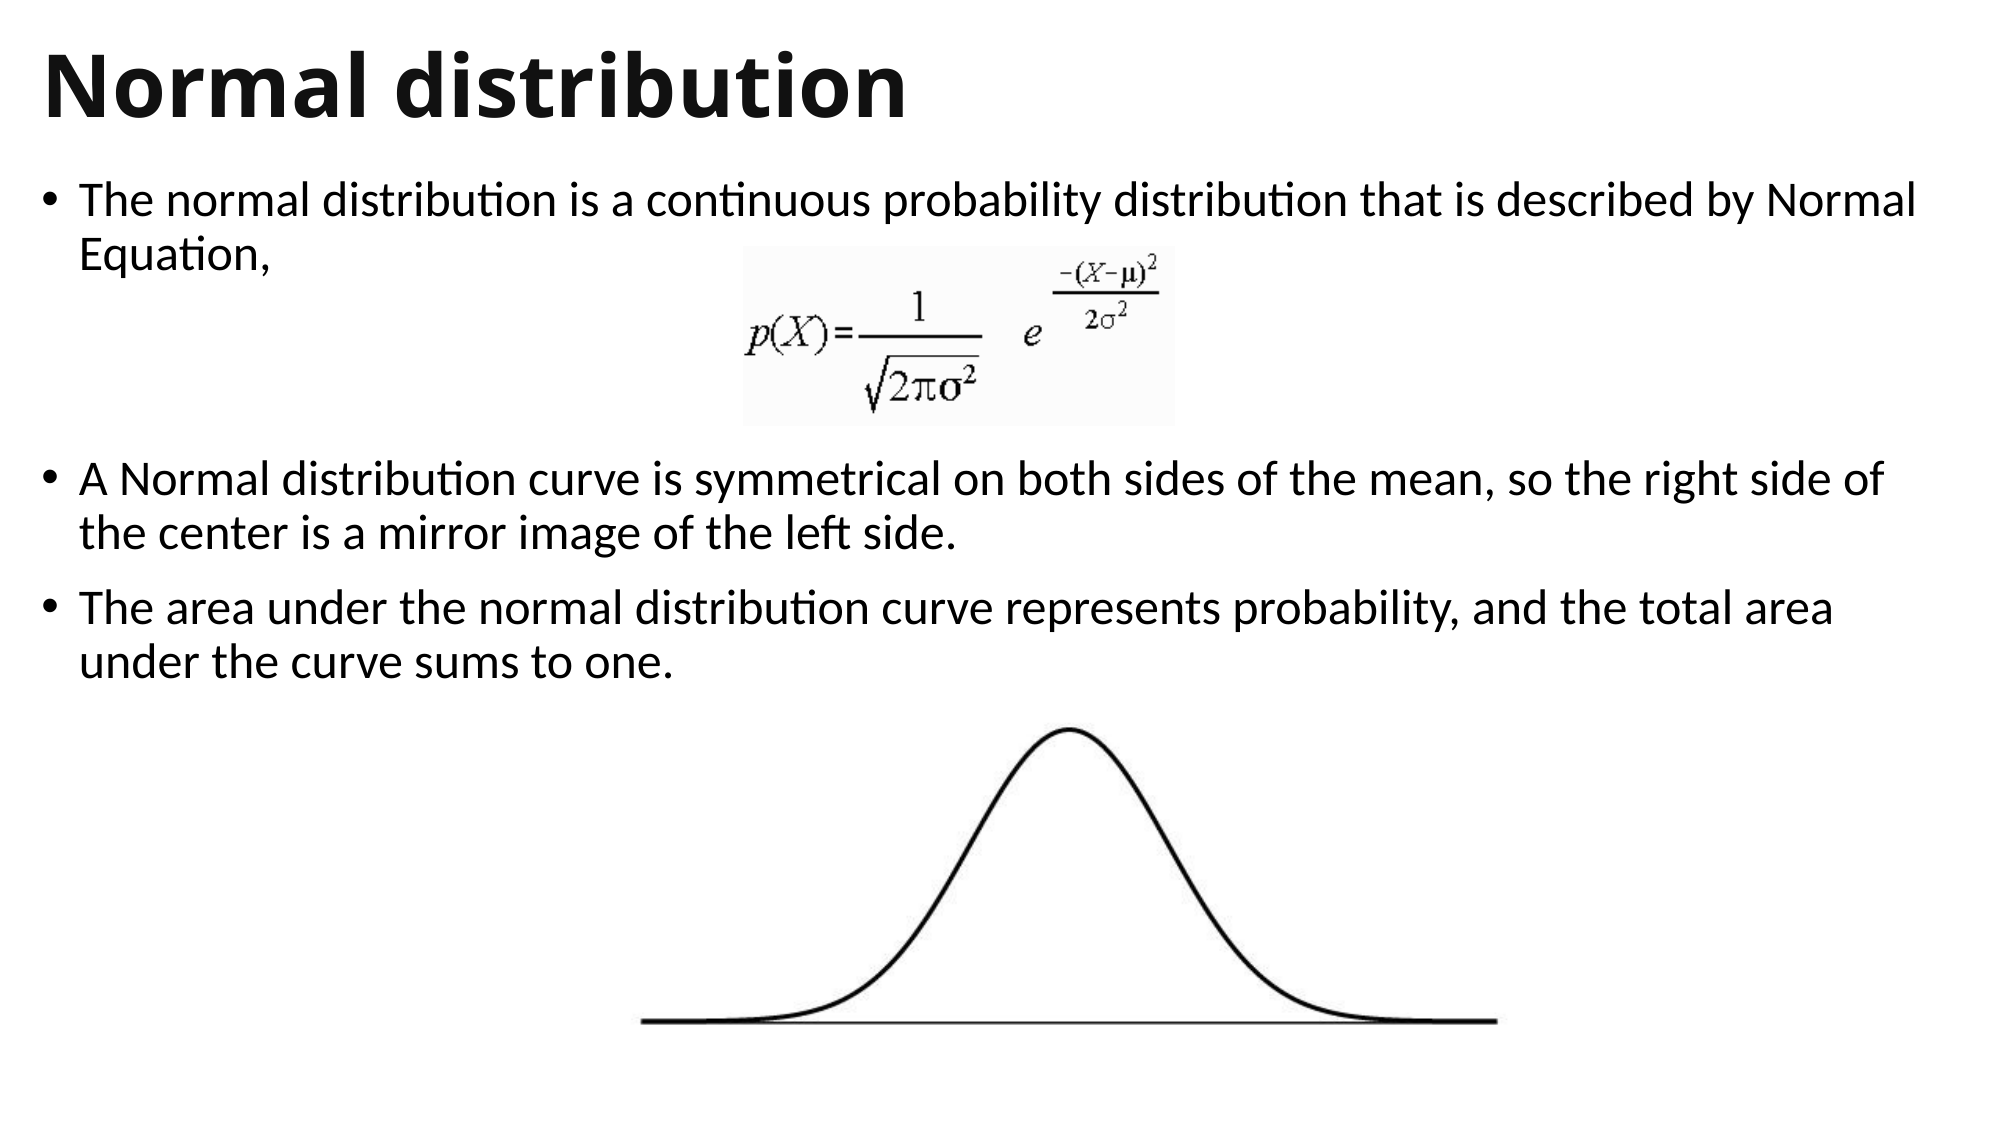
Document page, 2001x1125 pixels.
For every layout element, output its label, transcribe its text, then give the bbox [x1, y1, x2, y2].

picture [743, 246, 1175, 426]
picture [619, 699, 1520, 1055]
list The normal distribution is a continuous probability distribution that is described by Normal Equation, A Normal distribution curve is symmetrical on both sides of the mean, so the right side of the center is a mirror image of the left side. The area under the normal distribution curve represents probability, and the total area under the curve sums to one. [26, 166, 1974, 1105]
title Normal distribution [26, 34, 1974, 145]
